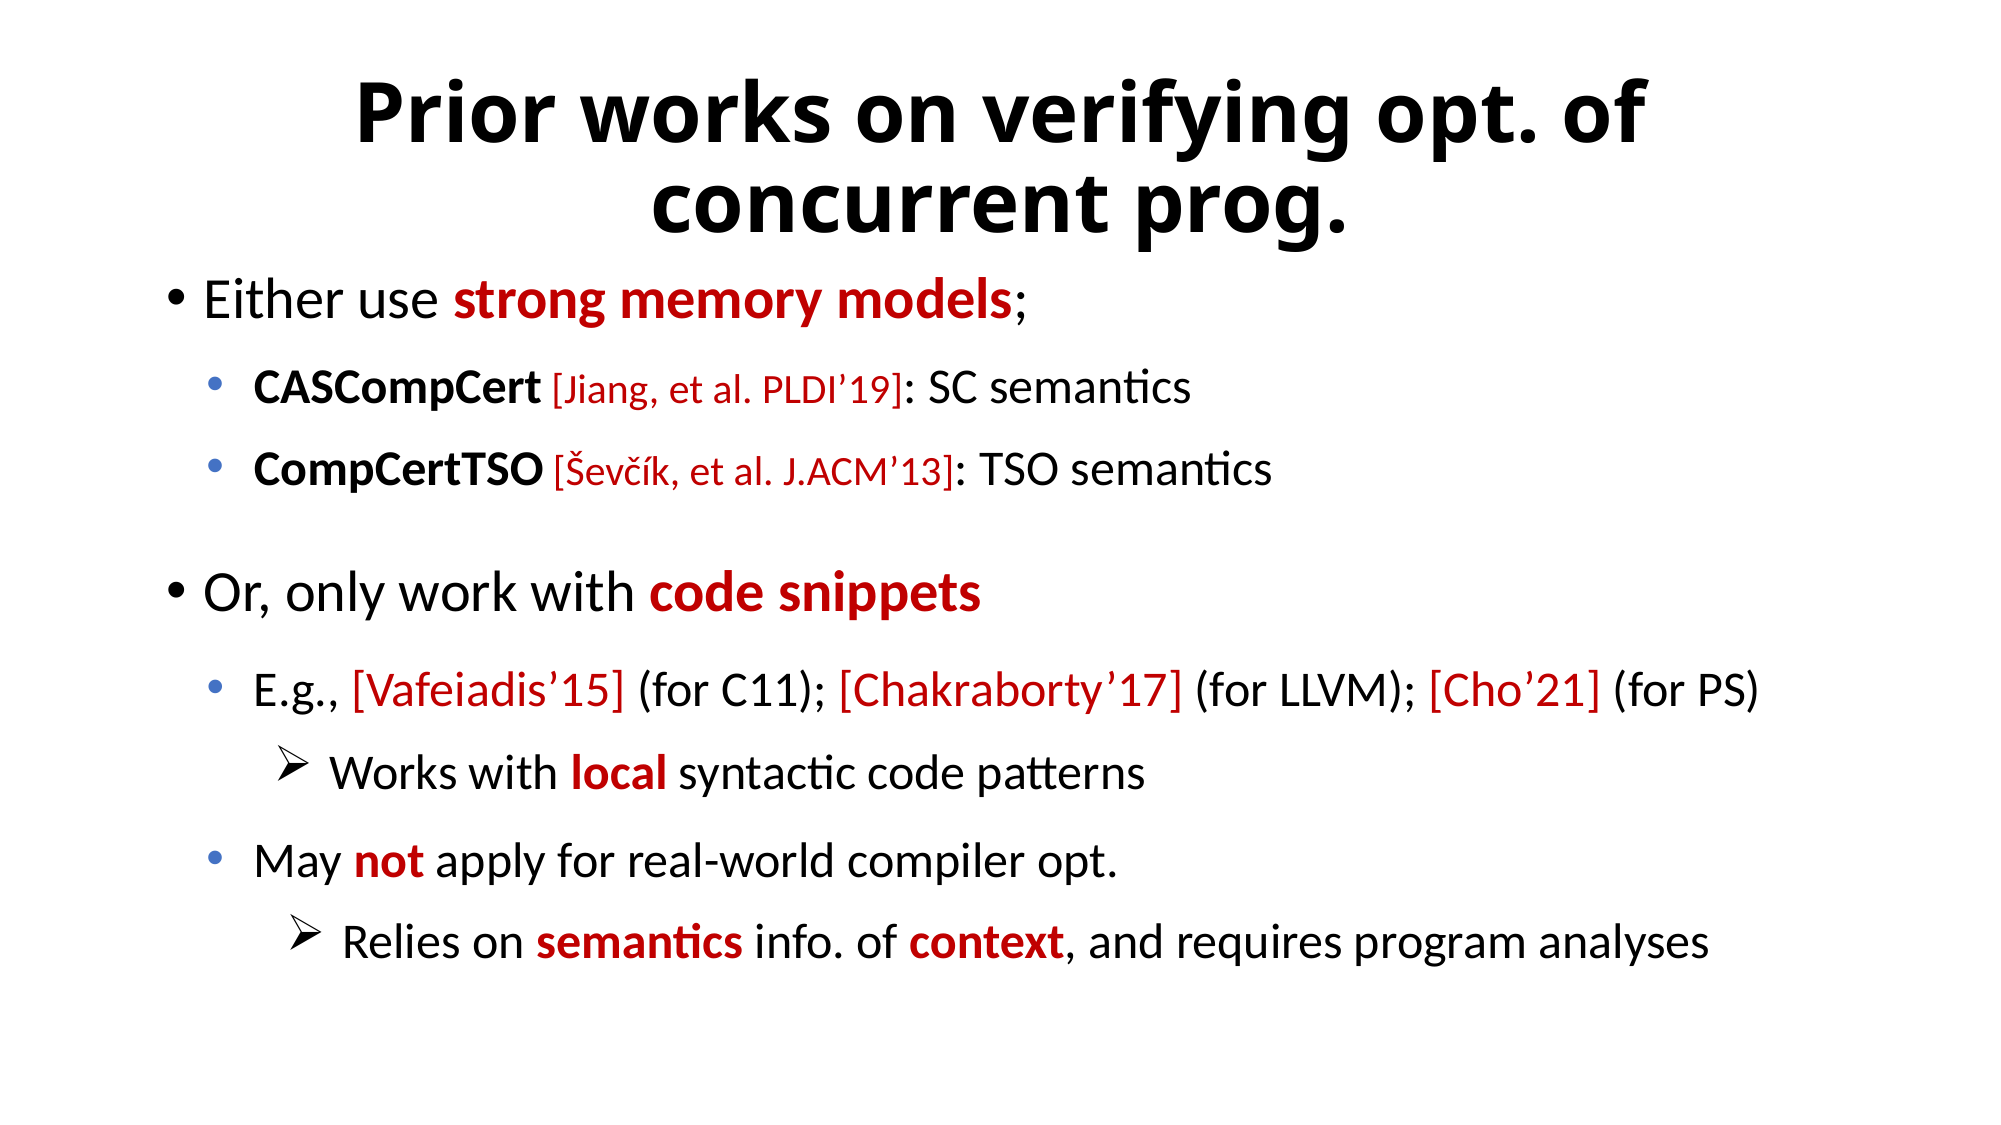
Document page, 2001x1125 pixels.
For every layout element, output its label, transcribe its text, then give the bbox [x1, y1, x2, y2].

text_box Or, only work with code snippets [151, 553, 1141, 640]
text_box May not apply for real-world compiler opt. [163, 820, 1241, 895]
text_box Works with local syntactic code patterns [155, 732, 1173, 808]
text_box E.g., [Vafeiadis’15] (for C11); [Chakraborty’17] (for LLVM); [Cho’21] (for PS) [164, 648, 1780, 724]
text_box CompCertTSO [Ševčík, et al. J.ACM’13]: TSO semantics [163, 428, 1409, 503]
title Prior works on verifying opt. of concurrent prog. [137, 52, 1863, 270]
text_box Either use strong memory models; [151, 260, 1847, 346]
text_box Relies on semantics info. of context, and requires program analyses [168, 901, 1726, 976]
text_box CASCompCert [Jiang, et al. PLDI’19]: SC semantics [163, 345, 1278, 421]
